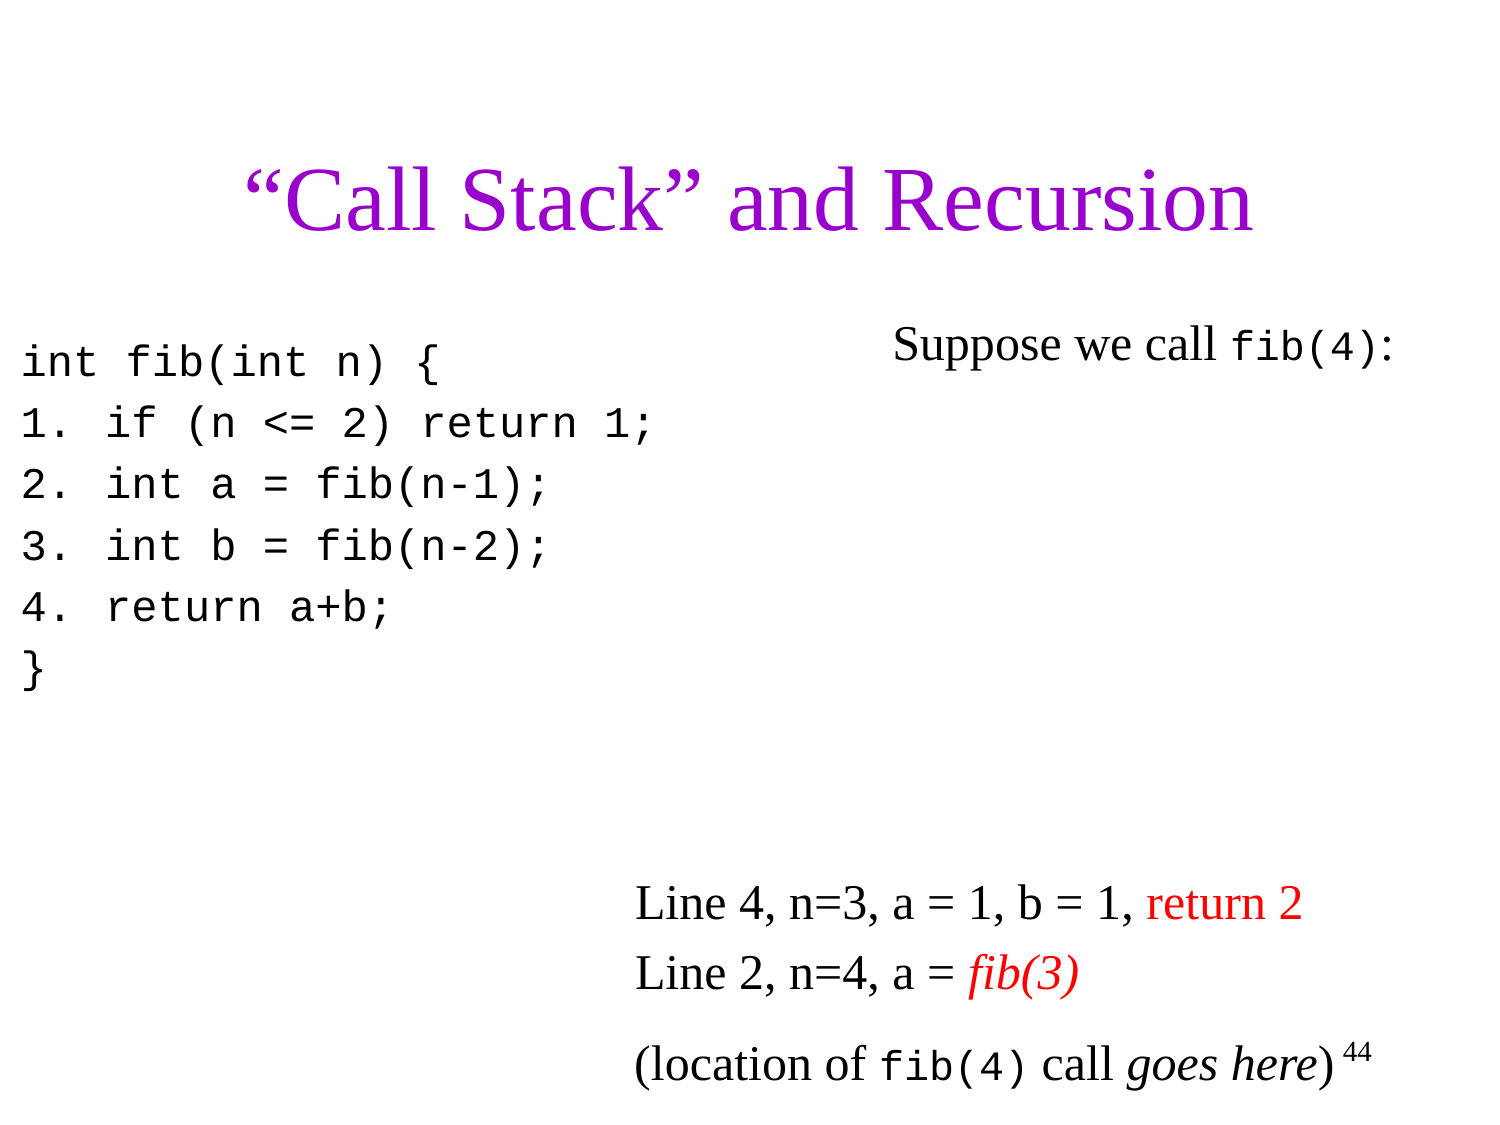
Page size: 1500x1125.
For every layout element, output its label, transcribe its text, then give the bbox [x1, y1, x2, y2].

title “Call Stack” and Recursion [112, 99, 1388, 288]
list Line 4, n=3, a = 1, b = 1, return 2 Line 2, n=4, a = fib(3) [620, 371, 1500, 1047]
slide_number 44 [1074, 1024, 1388, 1101]
text_box (location of fib(4) call goes here) [619, 1023, 1350, 1098]
list int fib(int n) { if (n <= 2) return 1; int a = fib(n-1); int b = fib(n-2); return a+b; } [5, 324, 703, 1000]
text_box Suppose we call fib(4): [877, 302, 1409, 378]
